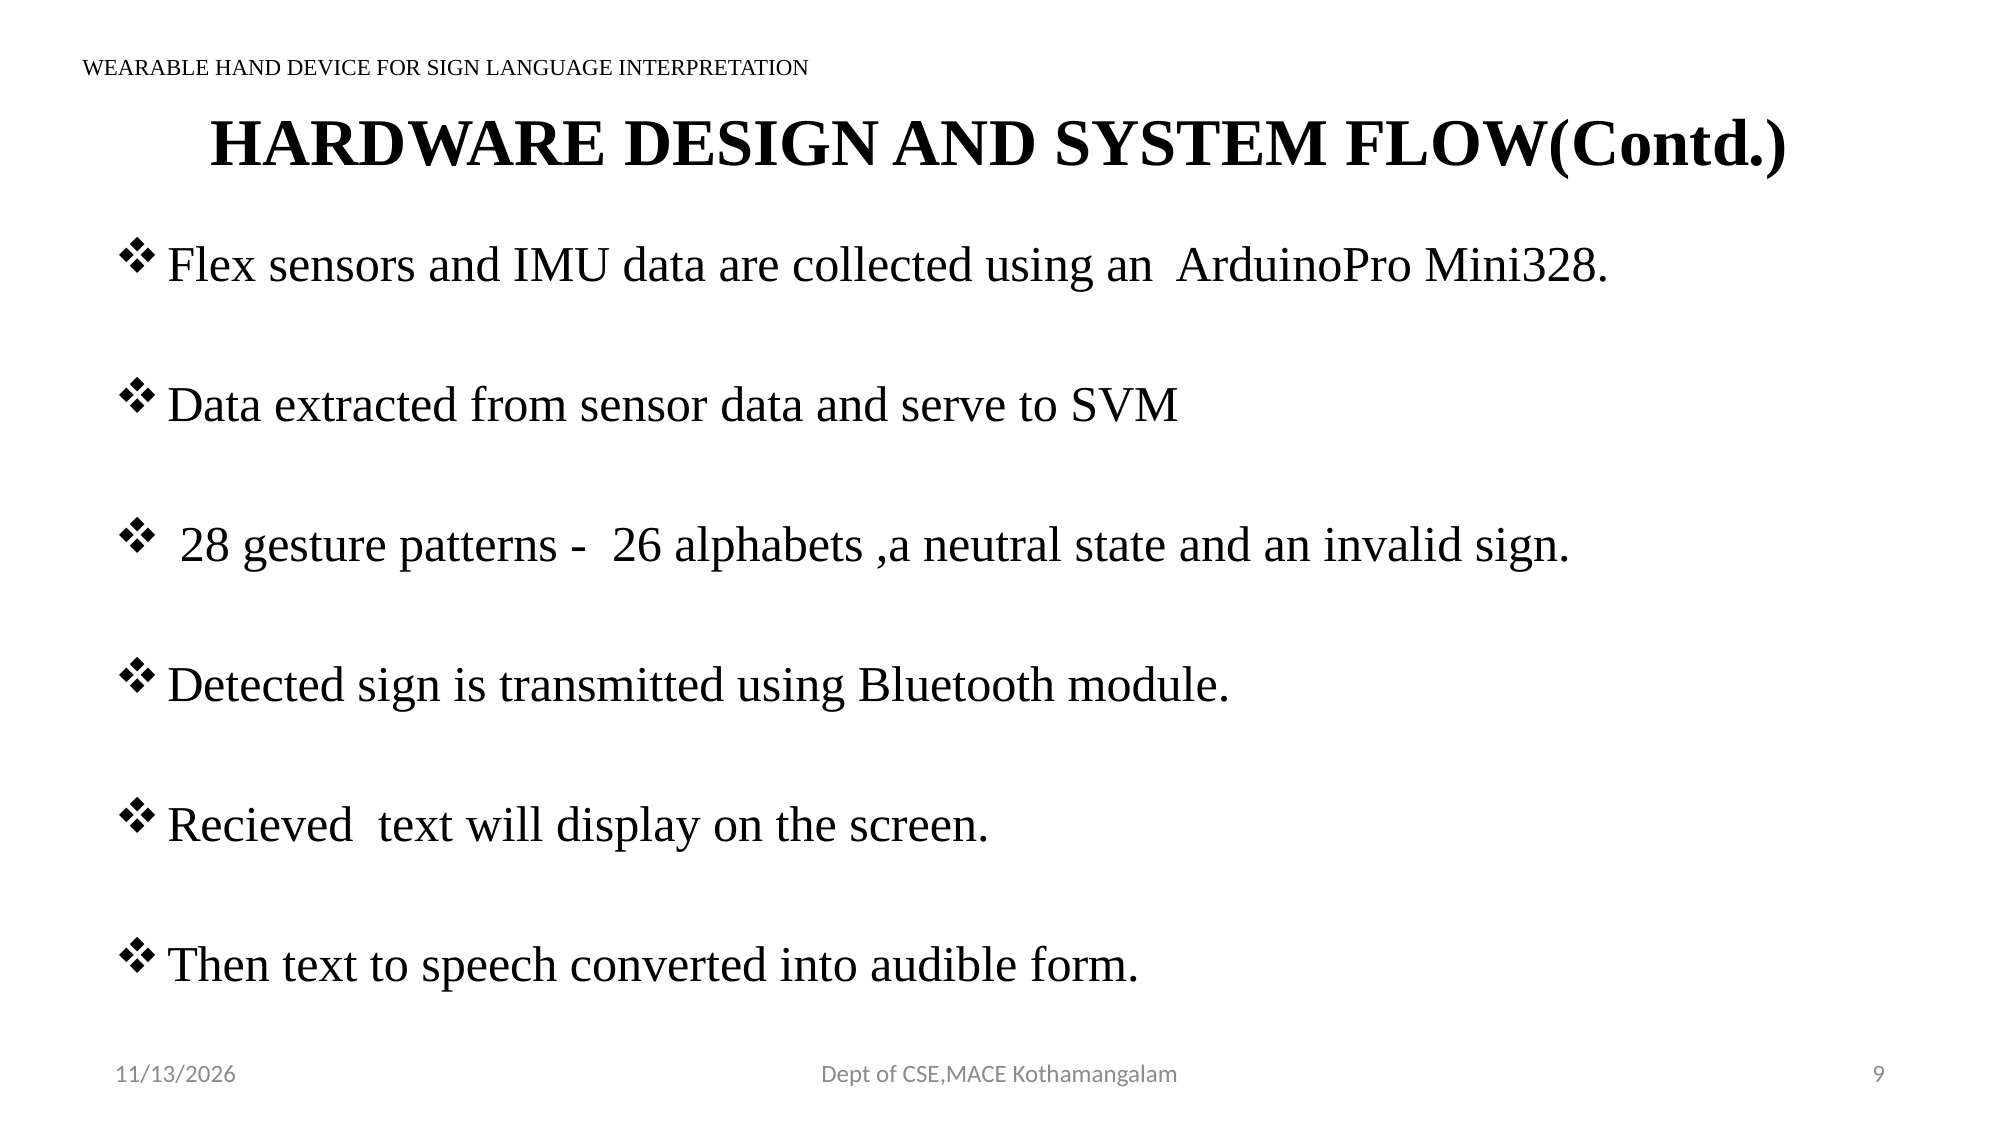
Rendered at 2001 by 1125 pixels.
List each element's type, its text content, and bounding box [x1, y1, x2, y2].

footer Dept of CSE,MACE Kothamangalam [683, 1042, 1317, 1103]
title HARDWARE DESIGN AND SYSTEM FLOW(Contd.) [99, 45, 1900, 223]
slide_number 9 [1433, 1042, 1900, 1103]
text_box WEARABLE HAND DEVICE FOR SIGN LANGUAGE INTERPRETATION [67, 45, 825, 115]
list Flex sensors and IMU data are collected using an ArduinoPro Mini328. Data extracted from sensor data and serve to SVM 28 gesture patterns - 26 alphabets ,a neutral state and an invalid sign. Detected sign is transmitted using Bluetooth module. Recieved text will display on the screen. Then text to speech converted into audible form. [99, 223, 1900, 1005]
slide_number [99, 1042, 567, 1103]
